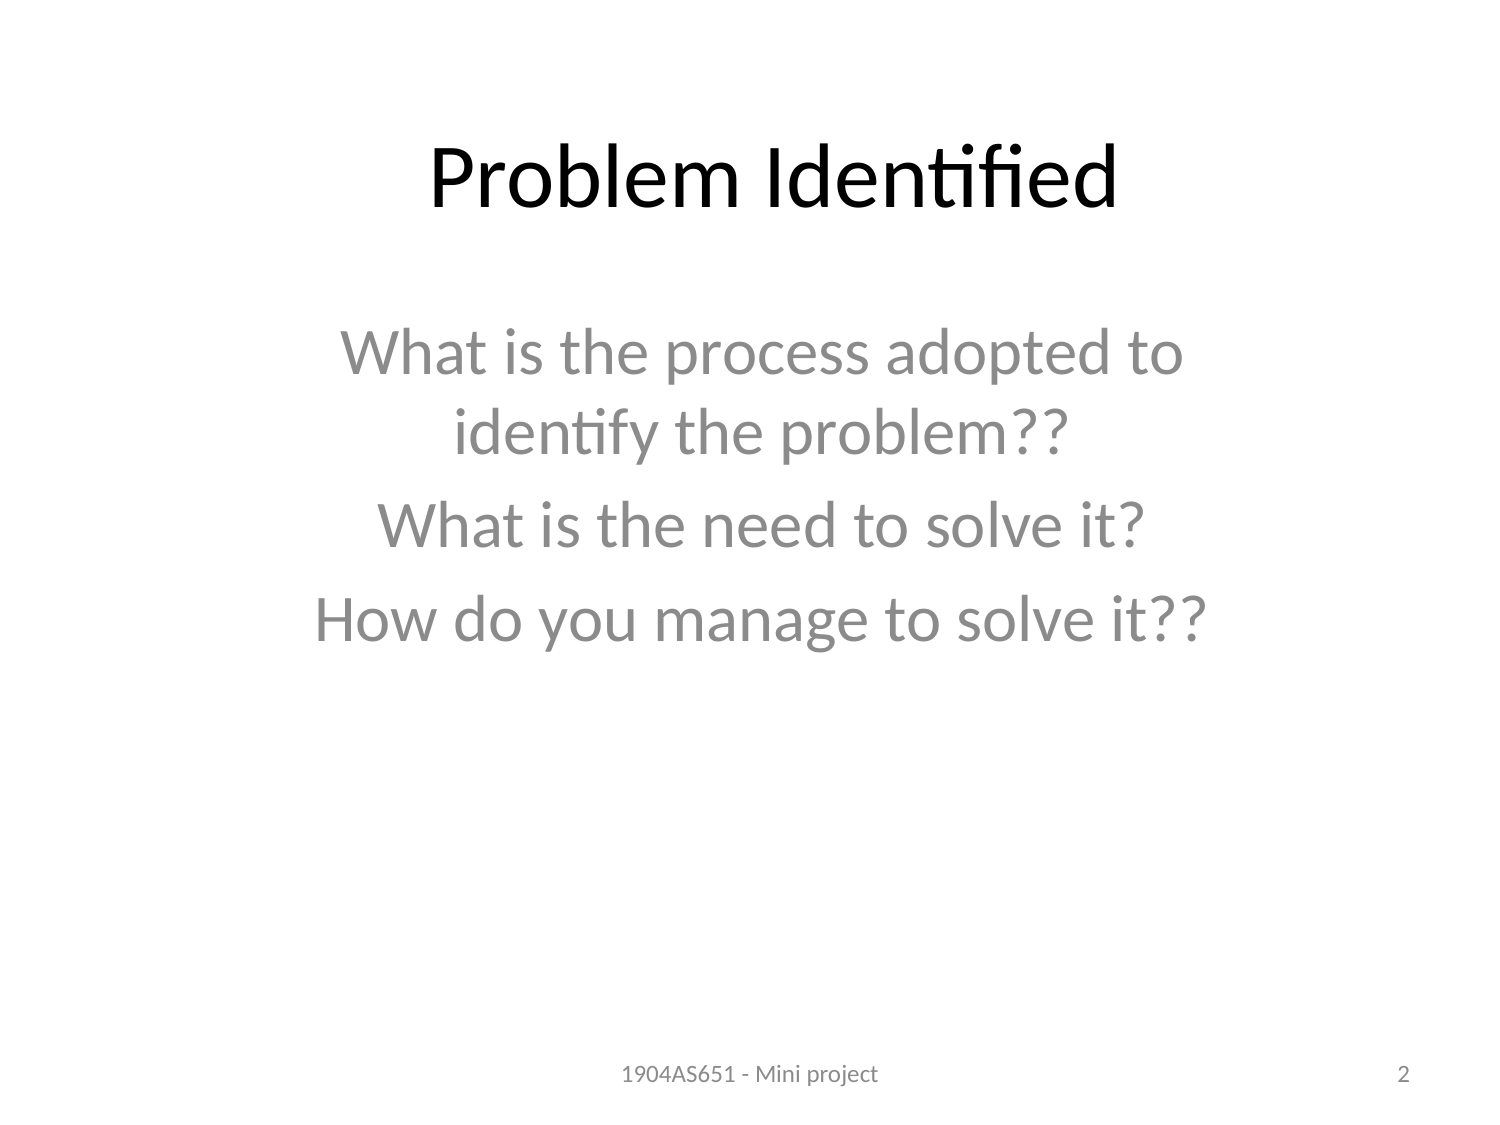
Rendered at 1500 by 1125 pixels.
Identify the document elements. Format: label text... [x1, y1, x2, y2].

footer 1904AS651 - Mini project [512, 1042, 988, 1103]
subtitle What is the process adopted to identify the problem?? What is the need to solve it? How do you manage to solve it?? [237, 299, 1288, 1025]
title Problem Identified [137, 50, 1413, 292]
slide_number 2 [1074, 1042, 1425, 1103]
